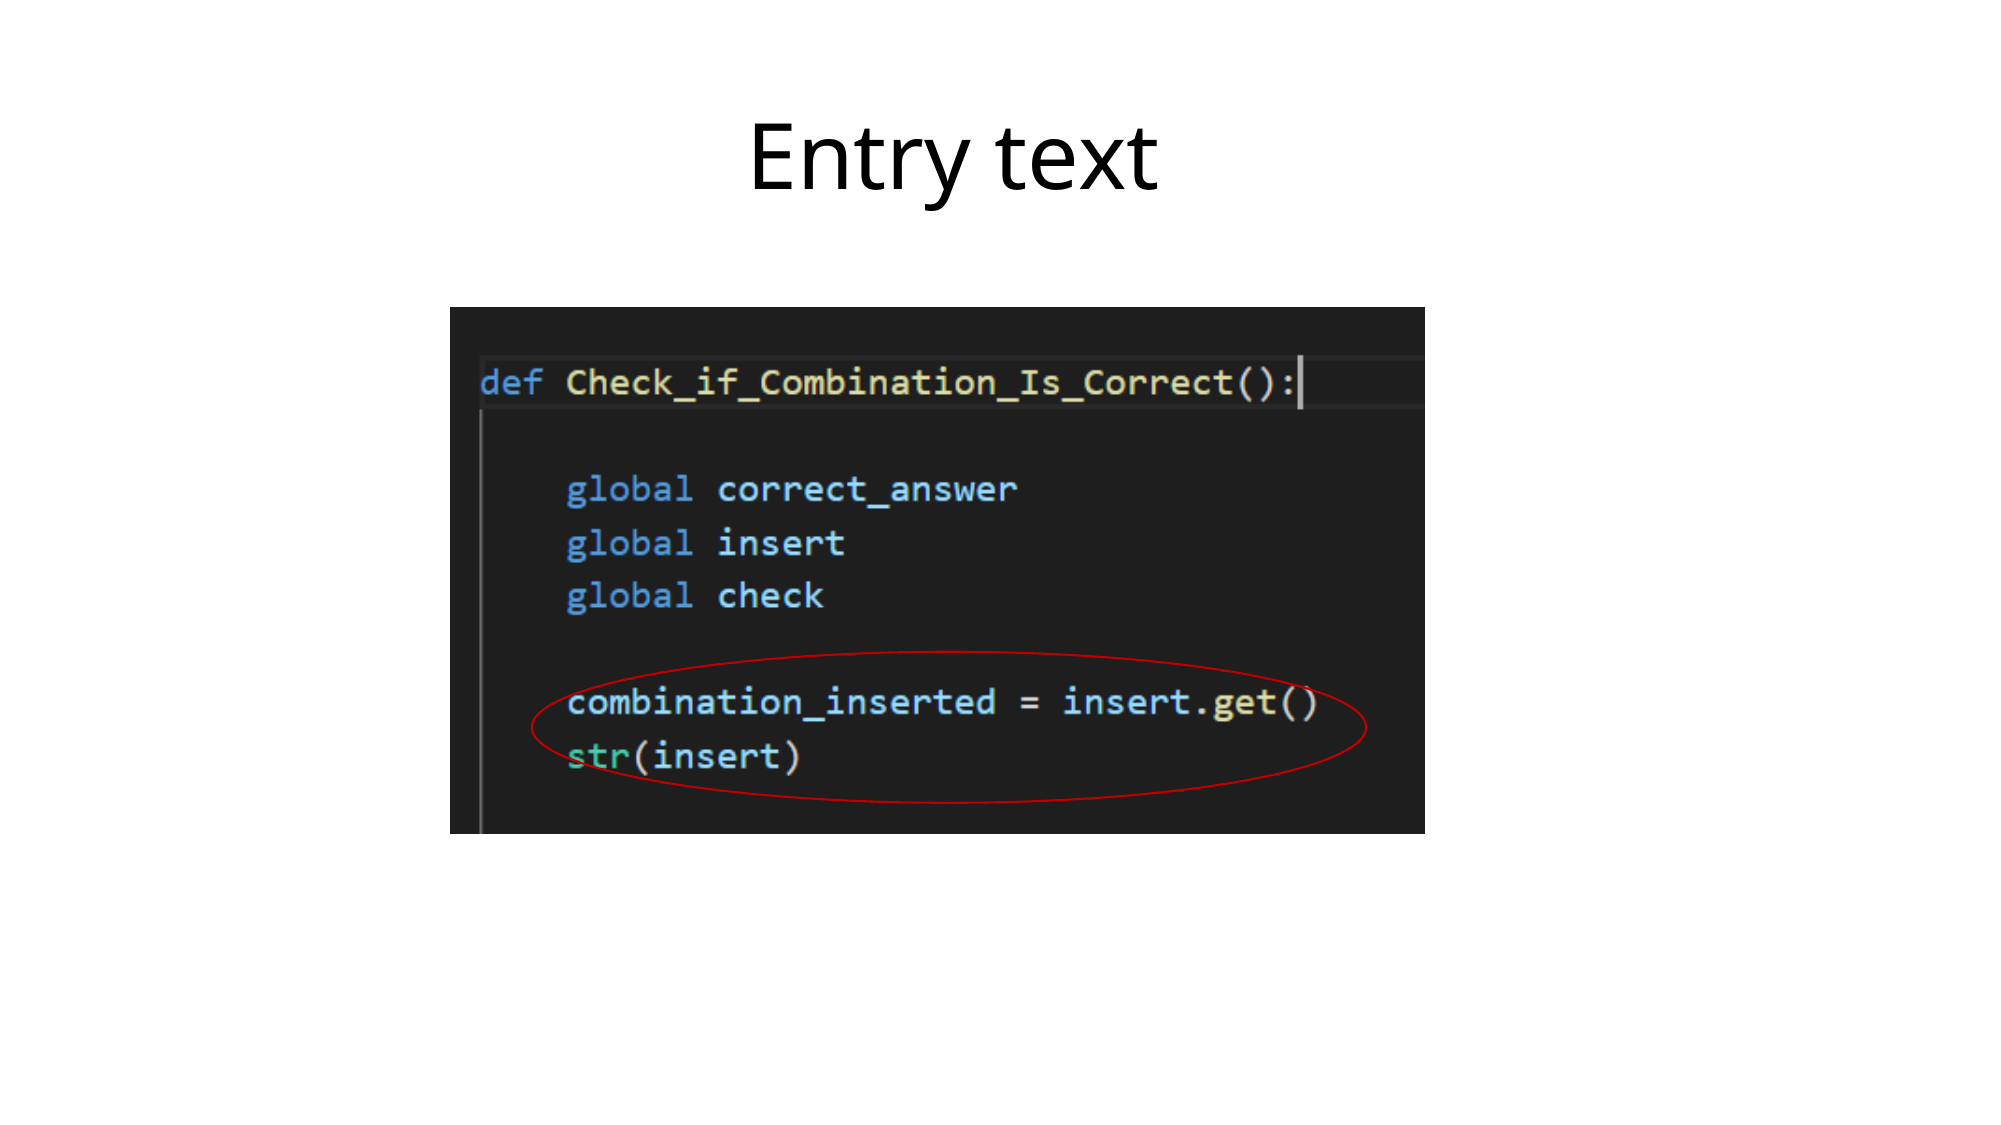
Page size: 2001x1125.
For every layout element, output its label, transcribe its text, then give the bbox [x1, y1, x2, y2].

picture [450, 307, 1425, 834]
title Entry text [731, 51, 1286, 269]
